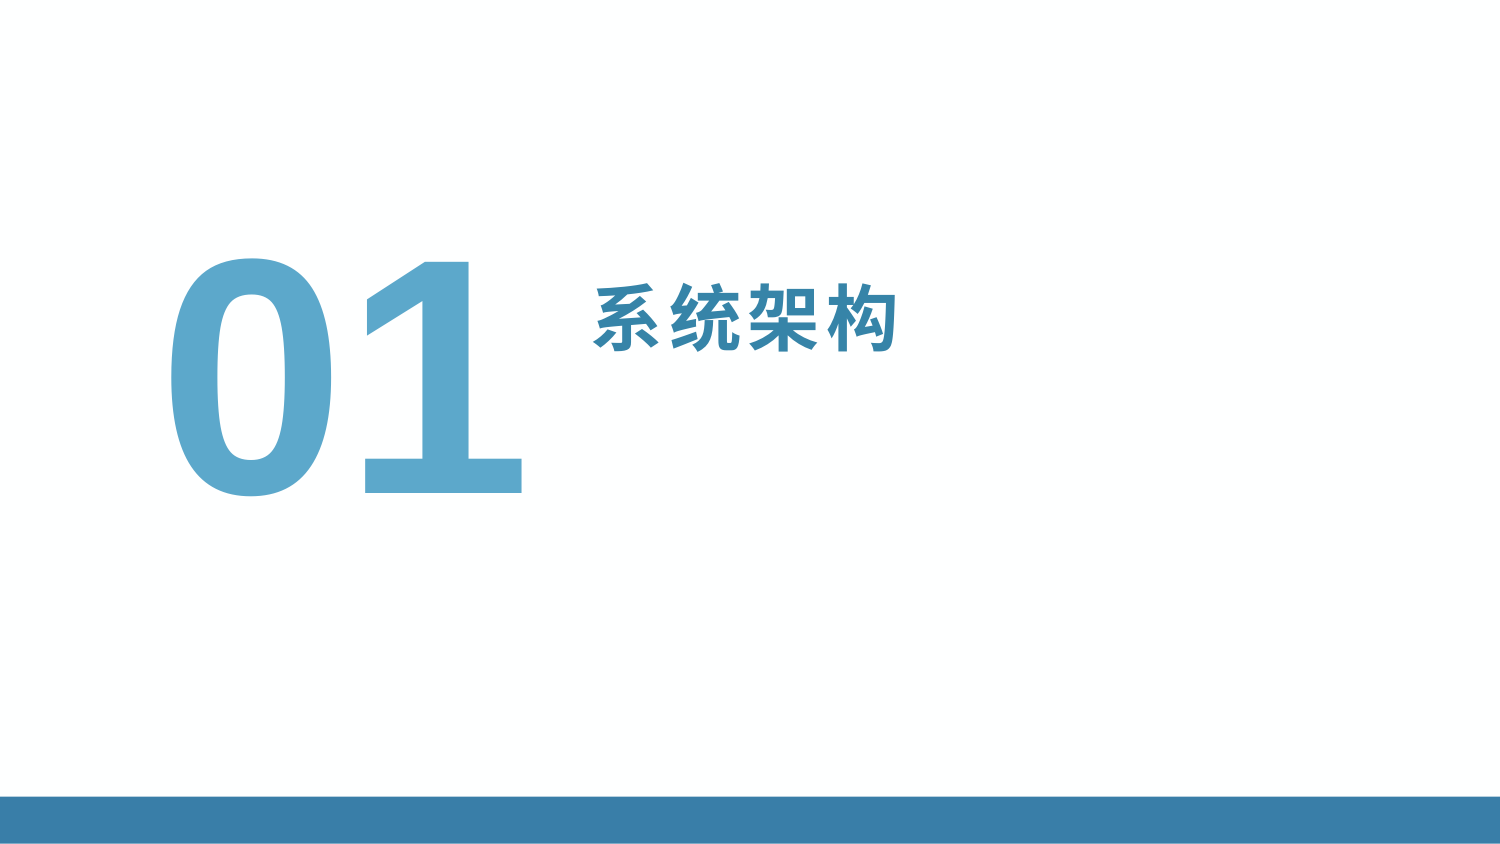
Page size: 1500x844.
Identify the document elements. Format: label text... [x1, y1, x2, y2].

title 系统架构 [575, 253, 1344, 367]
text_box 01 [139, 162, 551, 592]
